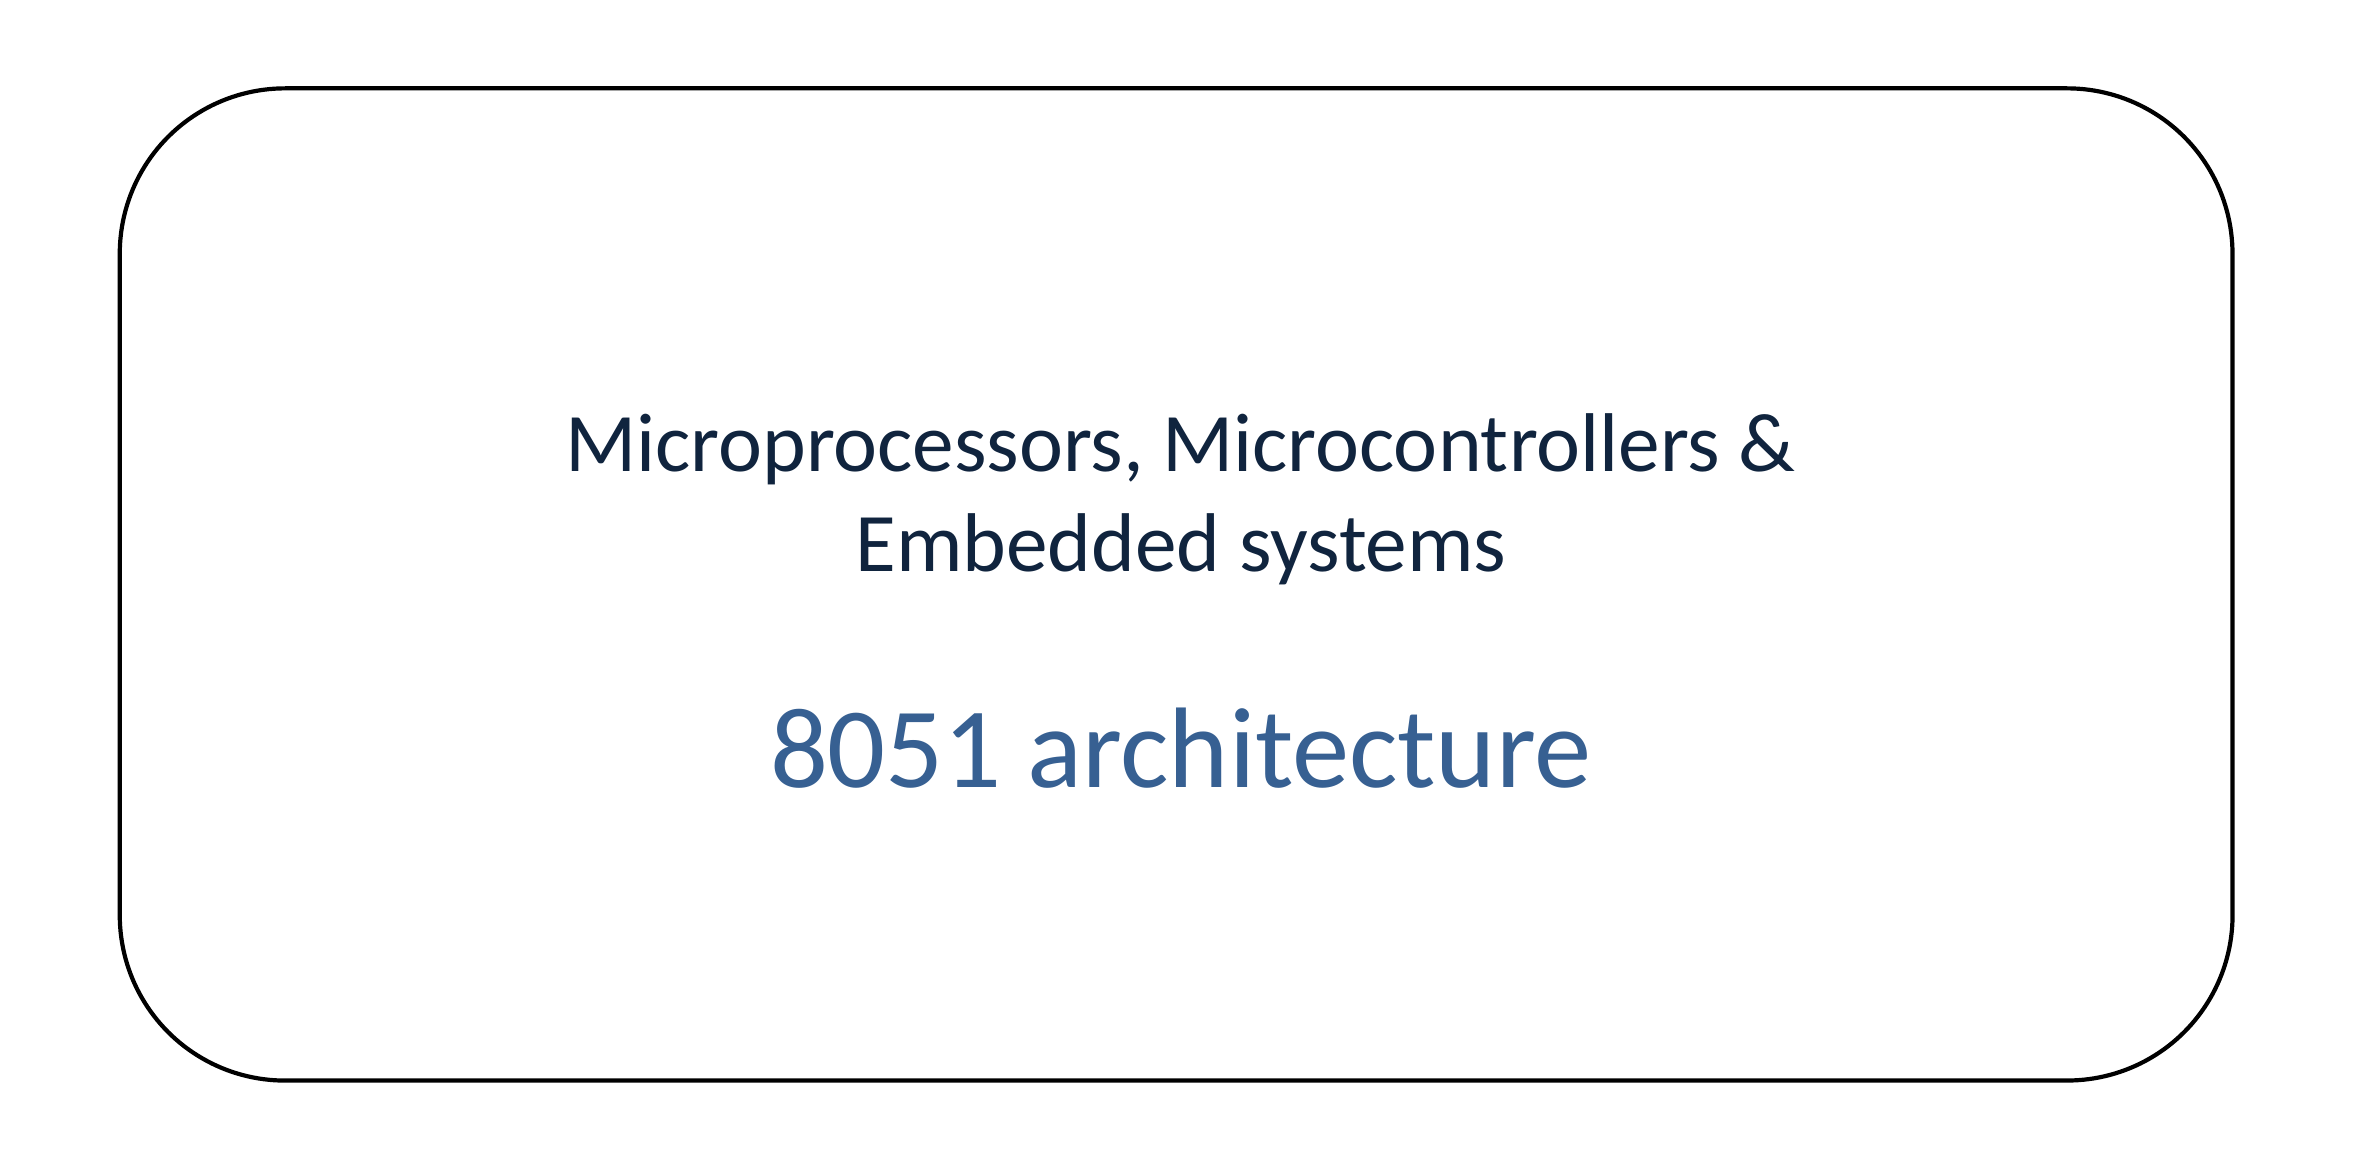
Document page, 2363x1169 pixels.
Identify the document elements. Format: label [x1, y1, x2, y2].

text_box [119, 88, 2233, 1081]
